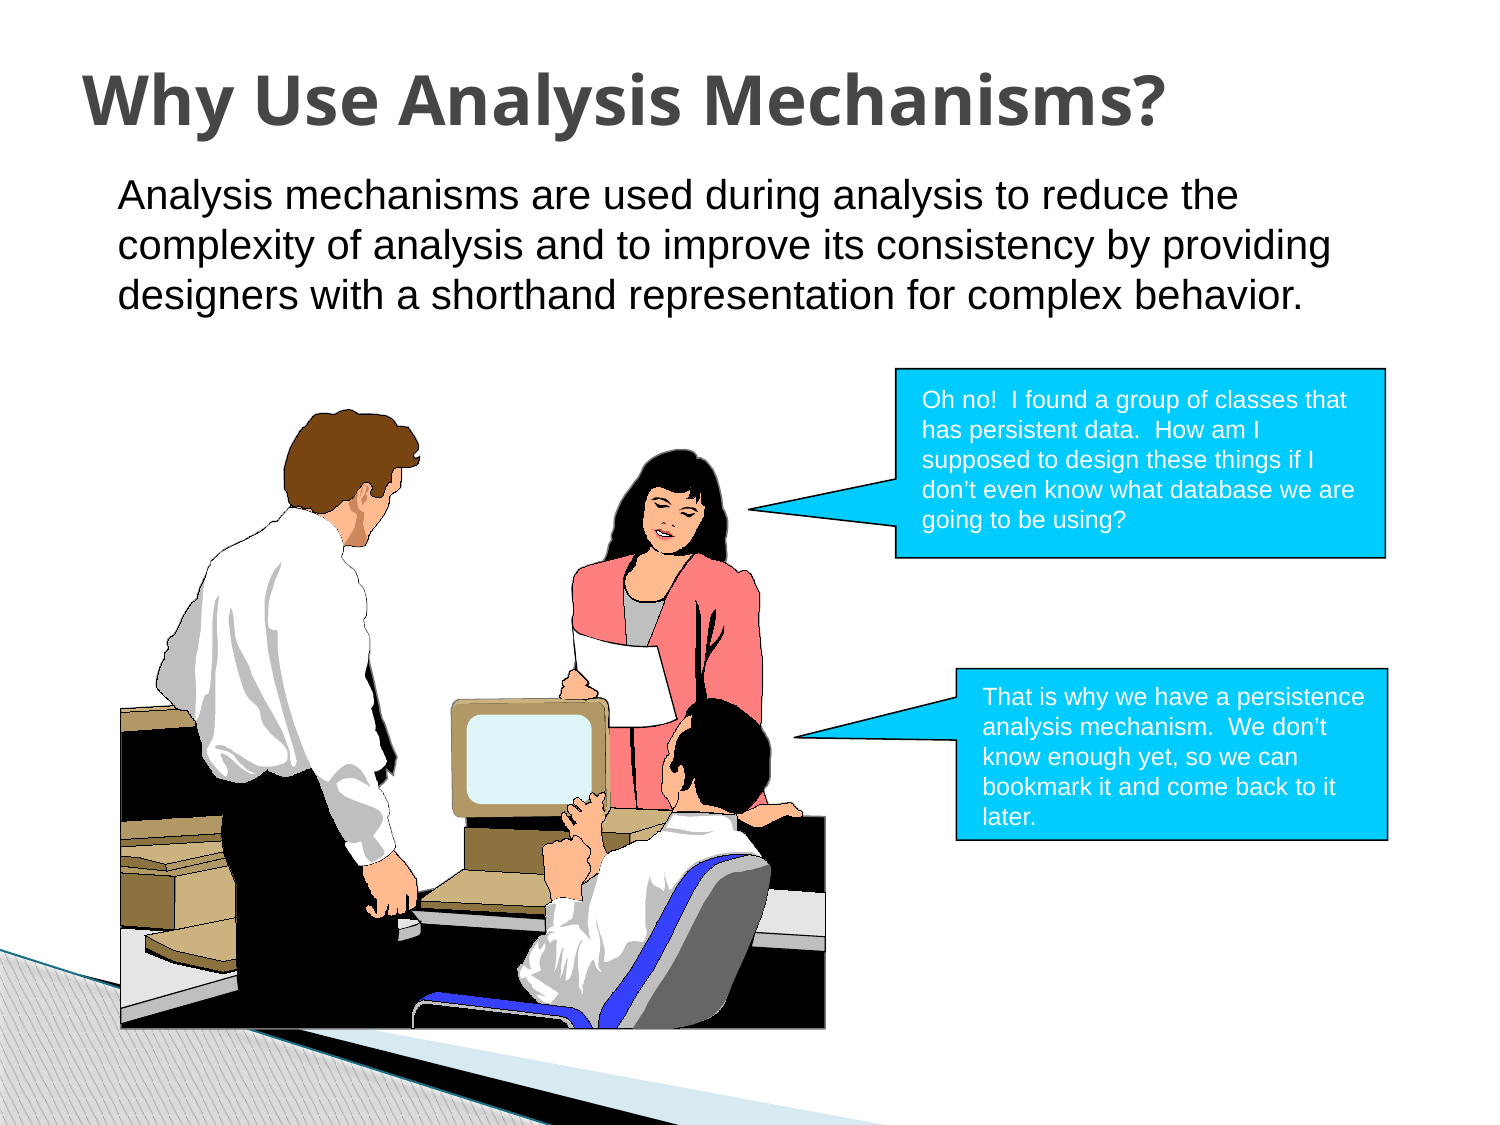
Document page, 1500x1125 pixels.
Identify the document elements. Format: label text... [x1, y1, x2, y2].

text_box That is why we have a persistence analysis mechanism. We don’t know enough yet, so we can bookmark it and come back to it later. [964, 671, 1388, 839]
title Why Use Analysis Mechanisms? [67, 22, 1343, 173]
text_box Analysis mechanisms are used during analysis to reduce the complexity of analysis and to improve its consistency by providing designers with a shorthand representation for complex behavior. [99, 158, 1413, 327]
text_box [831, 668, 1388, 841]
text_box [119, 409, 826, 1030]
text_box Oh no! I found a group of classes that has persistent data. How am I supposed to design these things if I don’t even know what database we are going to be using? [904, 375, 1380, 543]
text_box [831, 368, 1386, 558]
